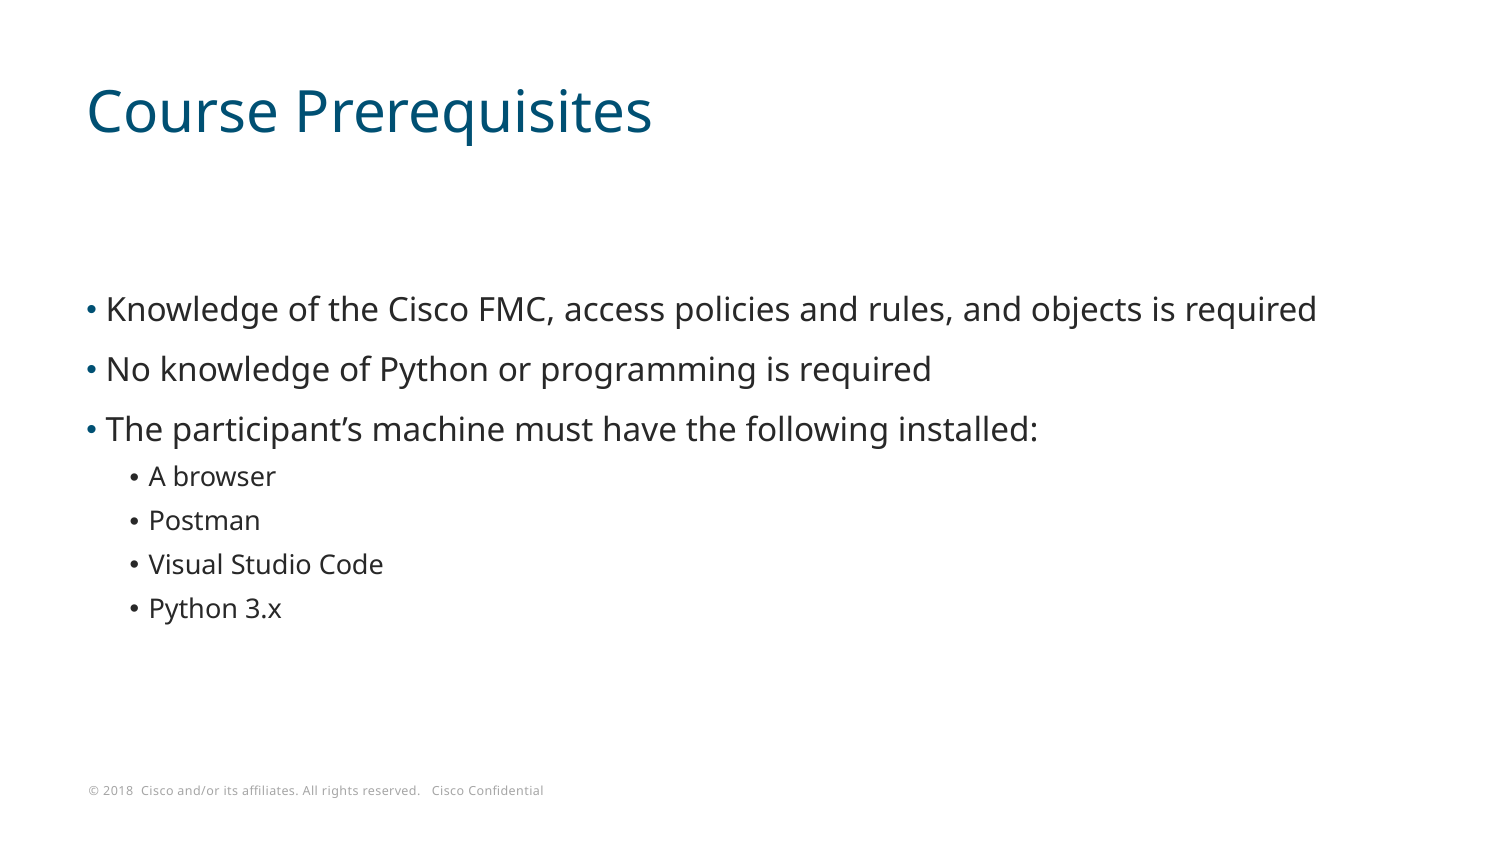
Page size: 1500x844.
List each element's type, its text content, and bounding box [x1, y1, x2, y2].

text_box Knowledge of the Cisco FMC, access policies and rules, and objects is required No knowledge of Python or programming is required The participant’s machine must have the following installed: A browser Postman Visual Studio Code Python 3.x [71, 221, 1441, 741]
title Course Prerequisites [71, 55, 1441, 176]
